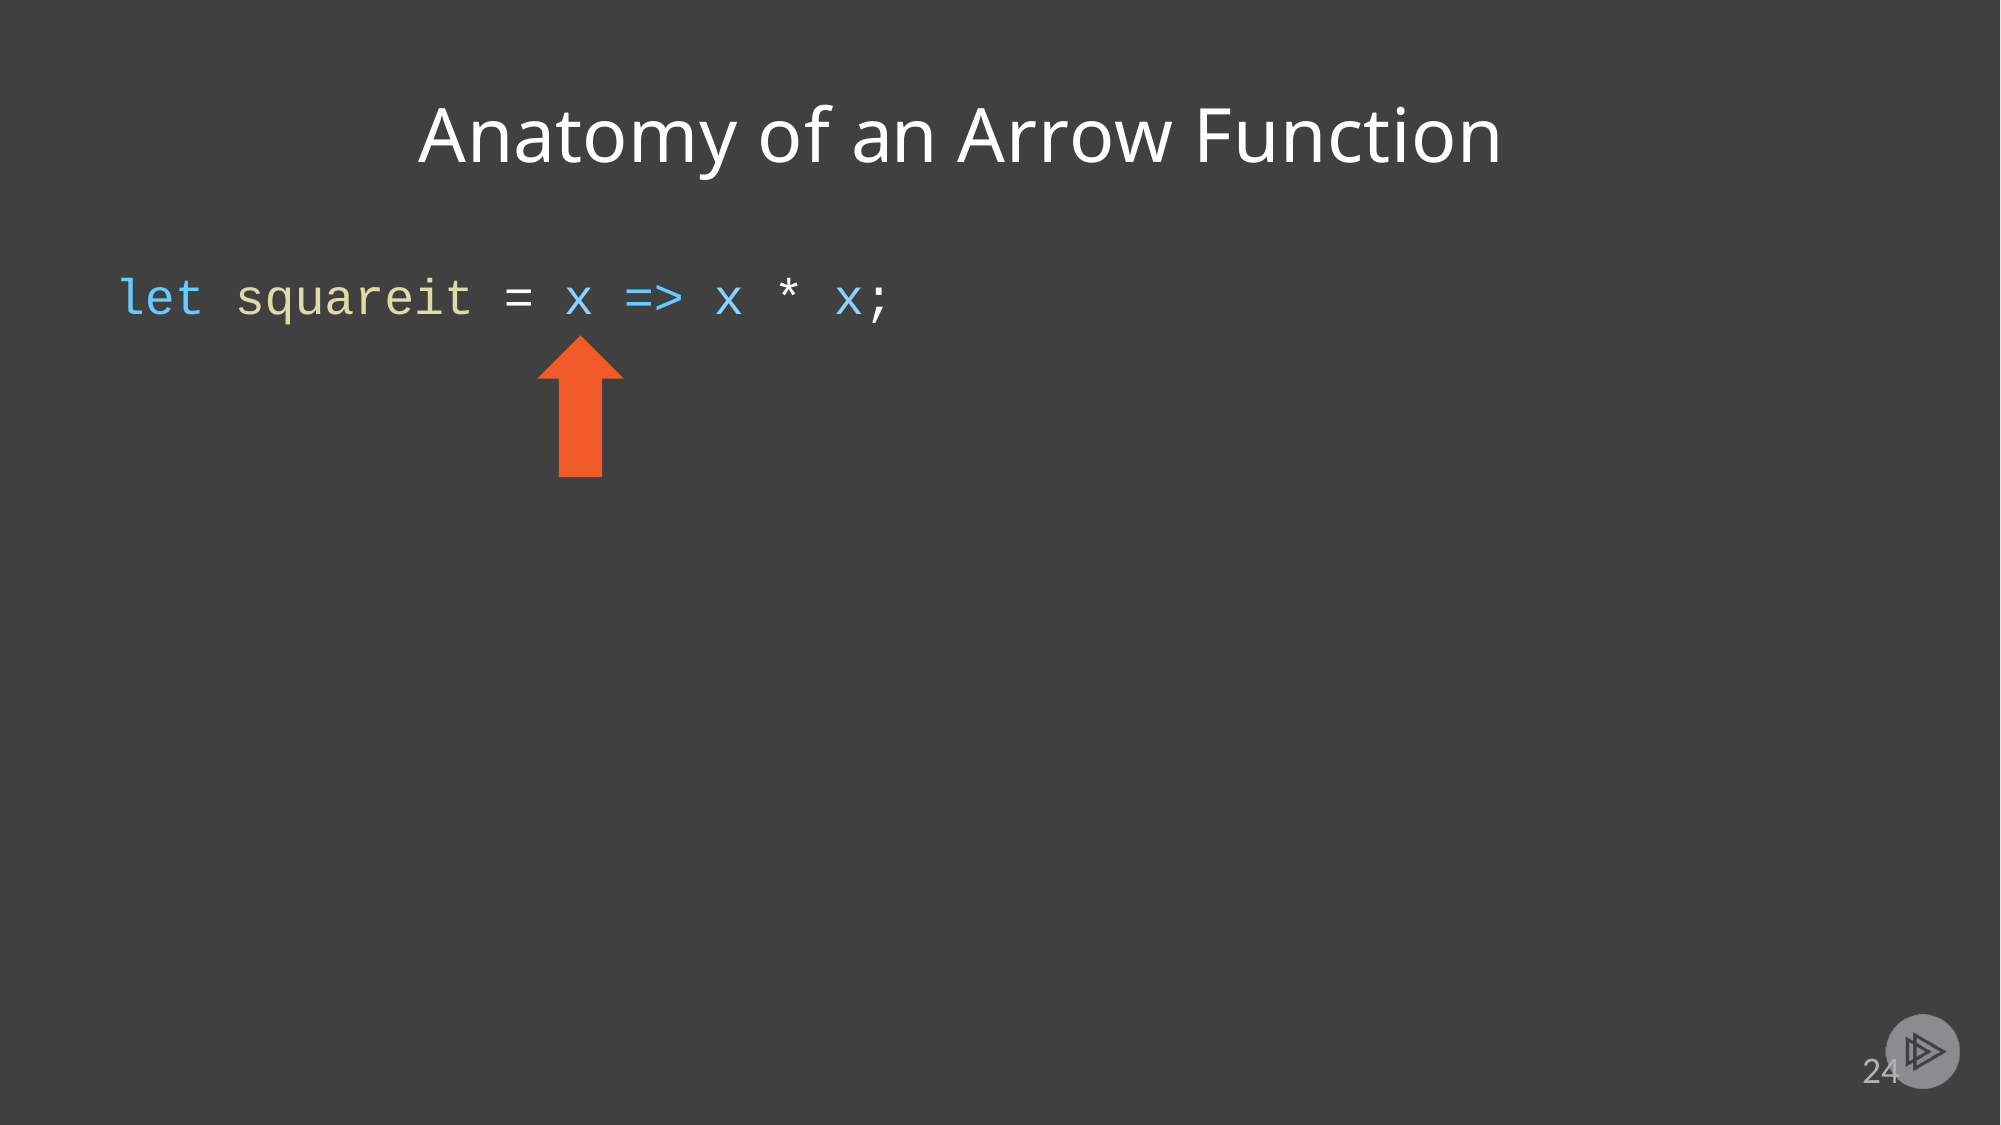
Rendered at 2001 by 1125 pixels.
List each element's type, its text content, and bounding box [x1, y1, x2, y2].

slide_number 24 [1440, 1046, 1900, 1103]
picture [1885, 1014, 1960, 1089]
text_box let squareit = x => x * x; [112, 262, 896, 325]
text_box [537, 335, 624, 478]
text_box Anatomy of an Arrow Function [416, 84, 1569, 177]
